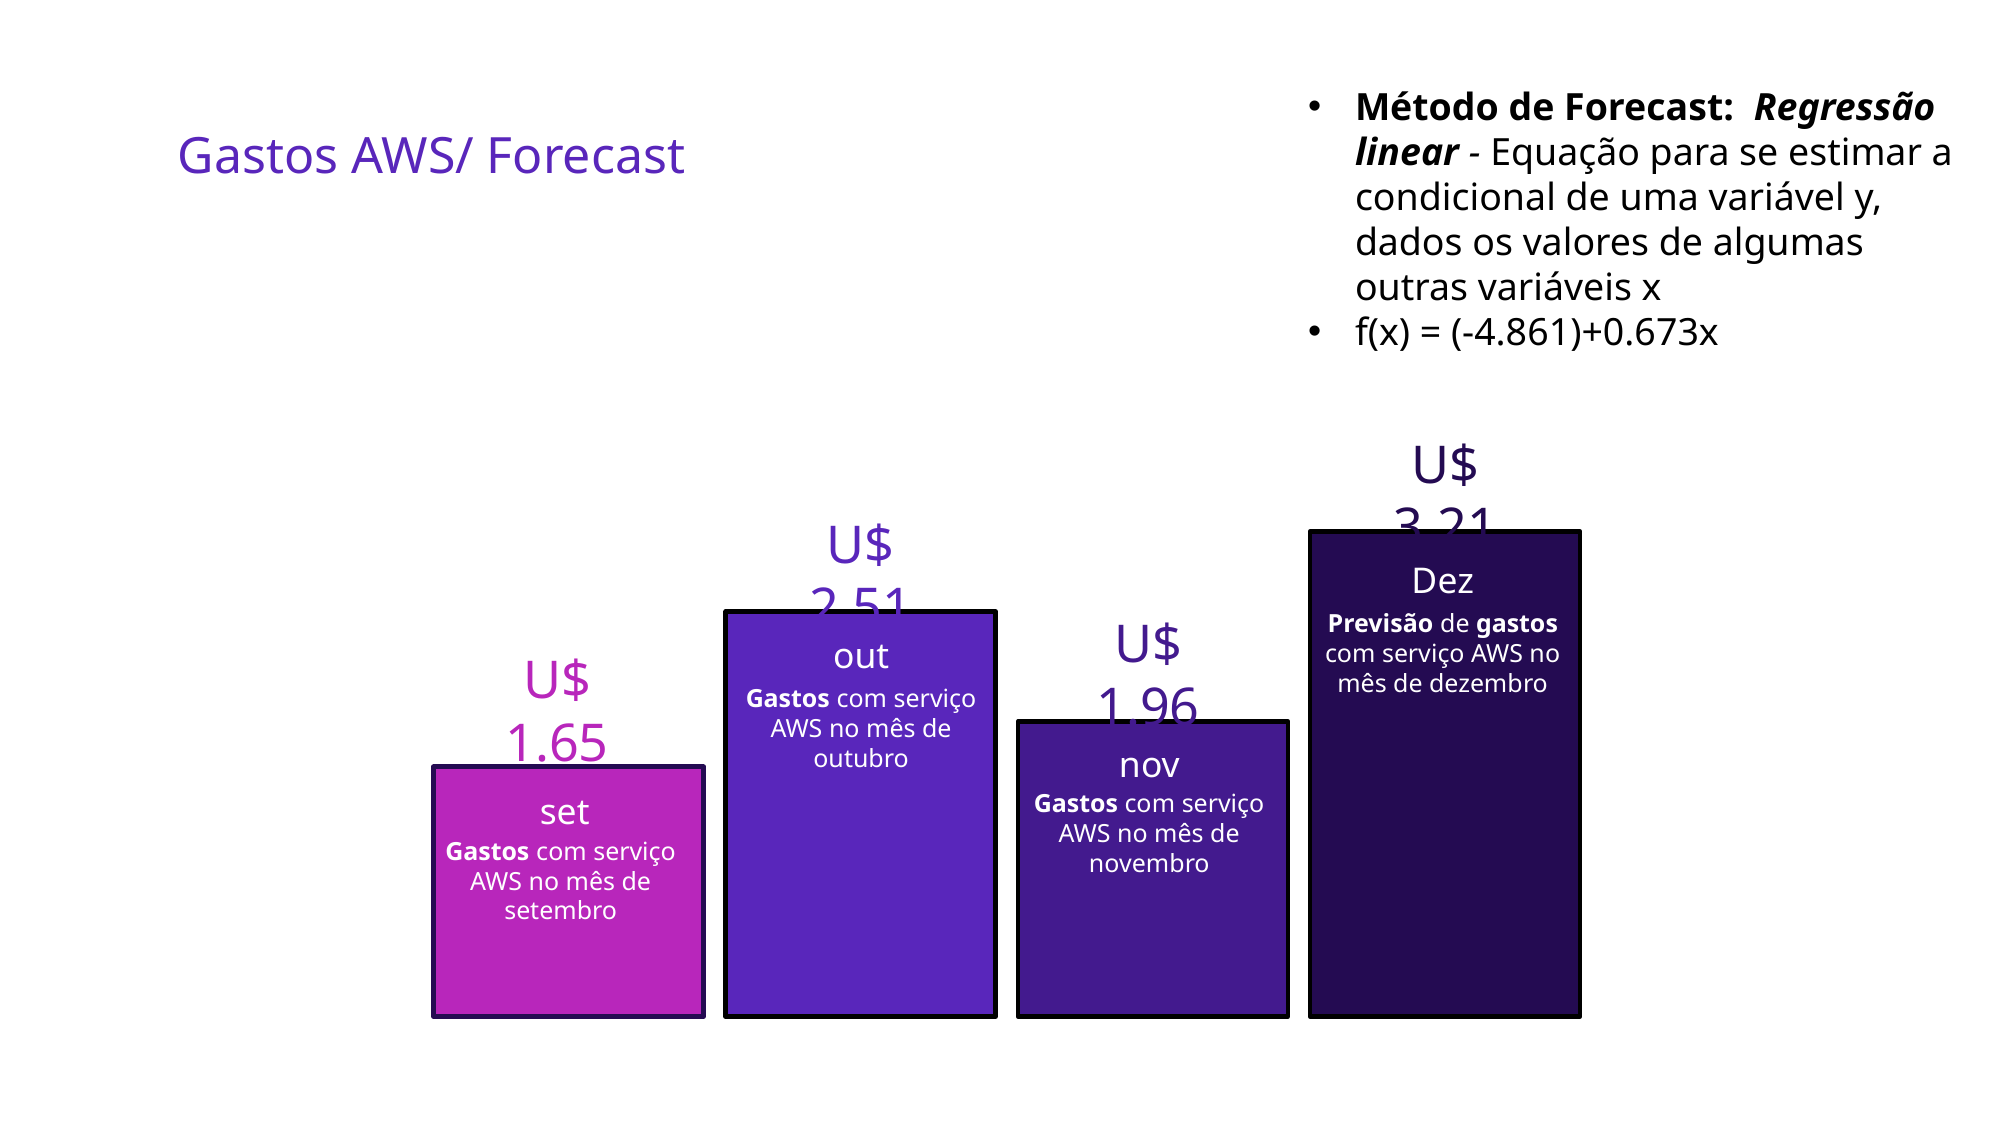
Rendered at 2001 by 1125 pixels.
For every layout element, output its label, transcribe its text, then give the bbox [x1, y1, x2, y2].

text_box Gastos AWS/ Forecast [162, 108, 707, 184]
text_box Método de Forecast: Regressão linear - Equação para se estimar a condicional de uma variável y, dados os valores de algumas outras variáveis x f(x) = (-4.861)+0.673x [1293, 75, 1974, 361]
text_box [414, 455, 1586, 1017]
